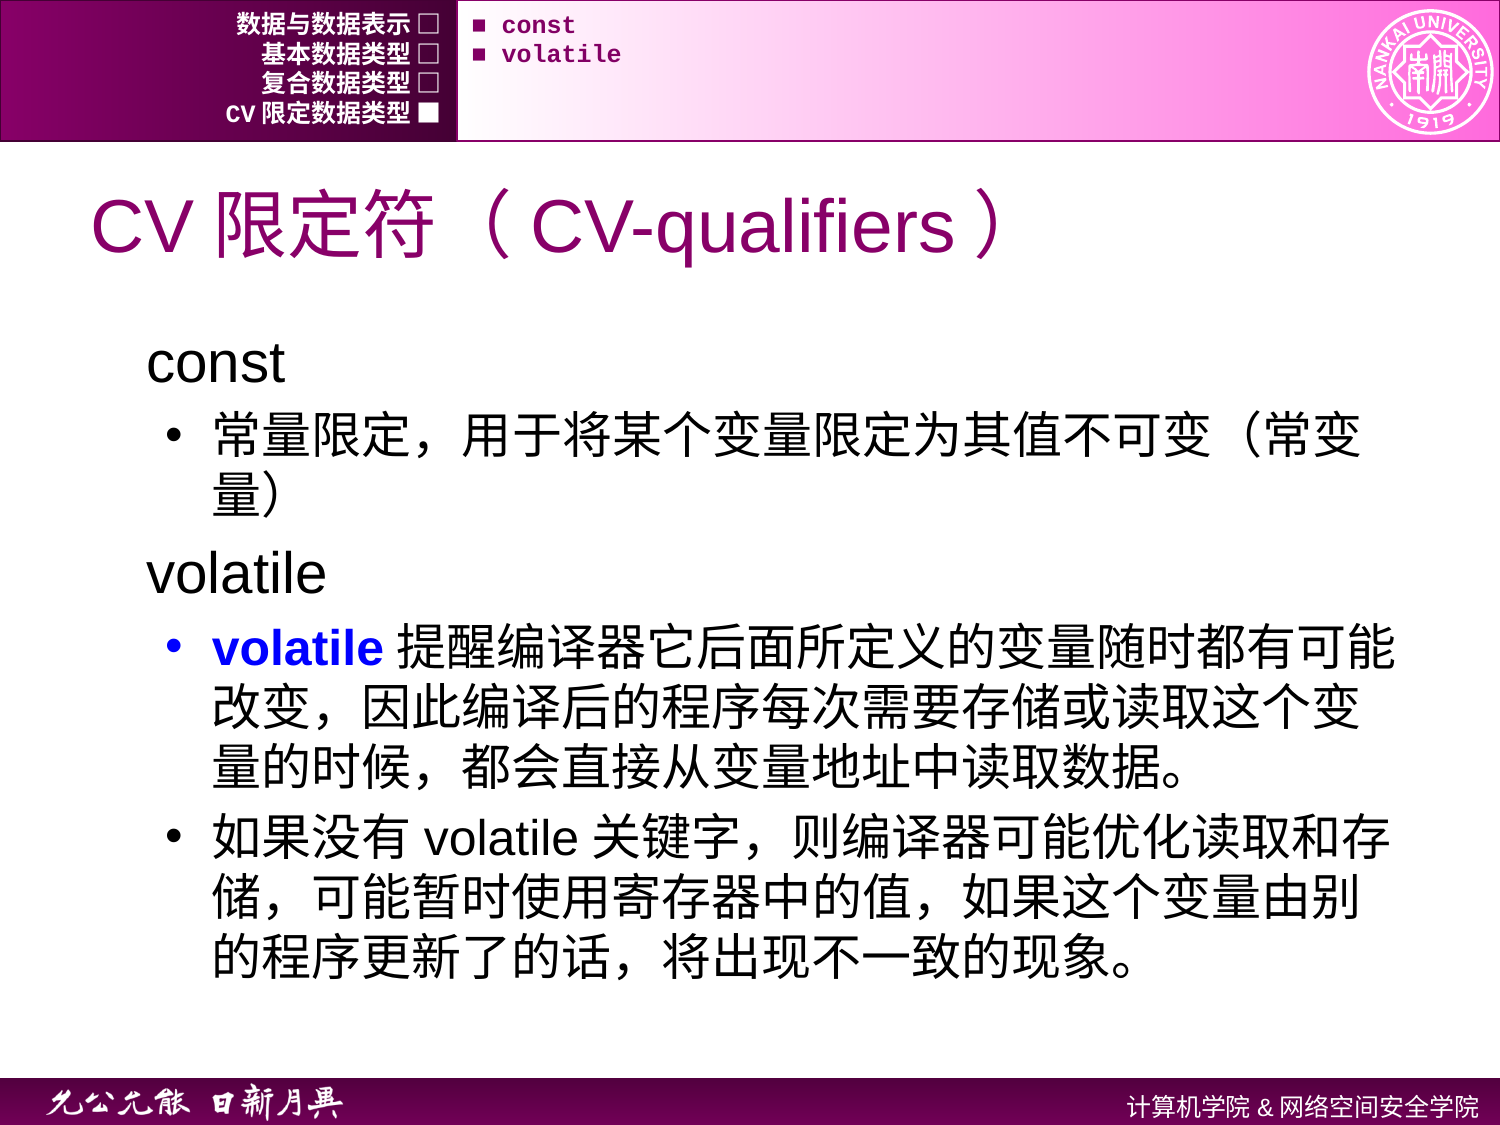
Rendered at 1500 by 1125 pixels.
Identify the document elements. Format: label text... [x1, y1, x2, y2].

text_box 数据与数据表示 □ [0, 7, 455, 36]
text_box CV限定数据类型 ■ [0, 95, 459, 129]
text_box 基本数据类型 □ [0, 36, 455, 66]
text_box ■ volatile [455, 36, 1361, 70]
title CV限定符（CV-qualifiers） [74, 163, 1426, 282]
text_box 复合数据类型 □ [0, 66, 459, 95]
list const 常量限定，用于将某个变量限定为其值不可变（常变量） volatile volatile提醒编译器它后面所定义的变量随时都有可能改变，因此编译后的程序每次需要存储或读取这个变量的时候，都会直接从变量地址中读取数据。 如果没有volatile关键字，则编译器可能优化读取和存储，可能暂时使用寄存器中的值，如果这个变量由别的程序更新了的话，将出现不一致的现象。 [74, 316, 1426, 1055]
text_box ■ const [455, 7, 1361, 36]
picture [35, 1081, 356, 1122]
